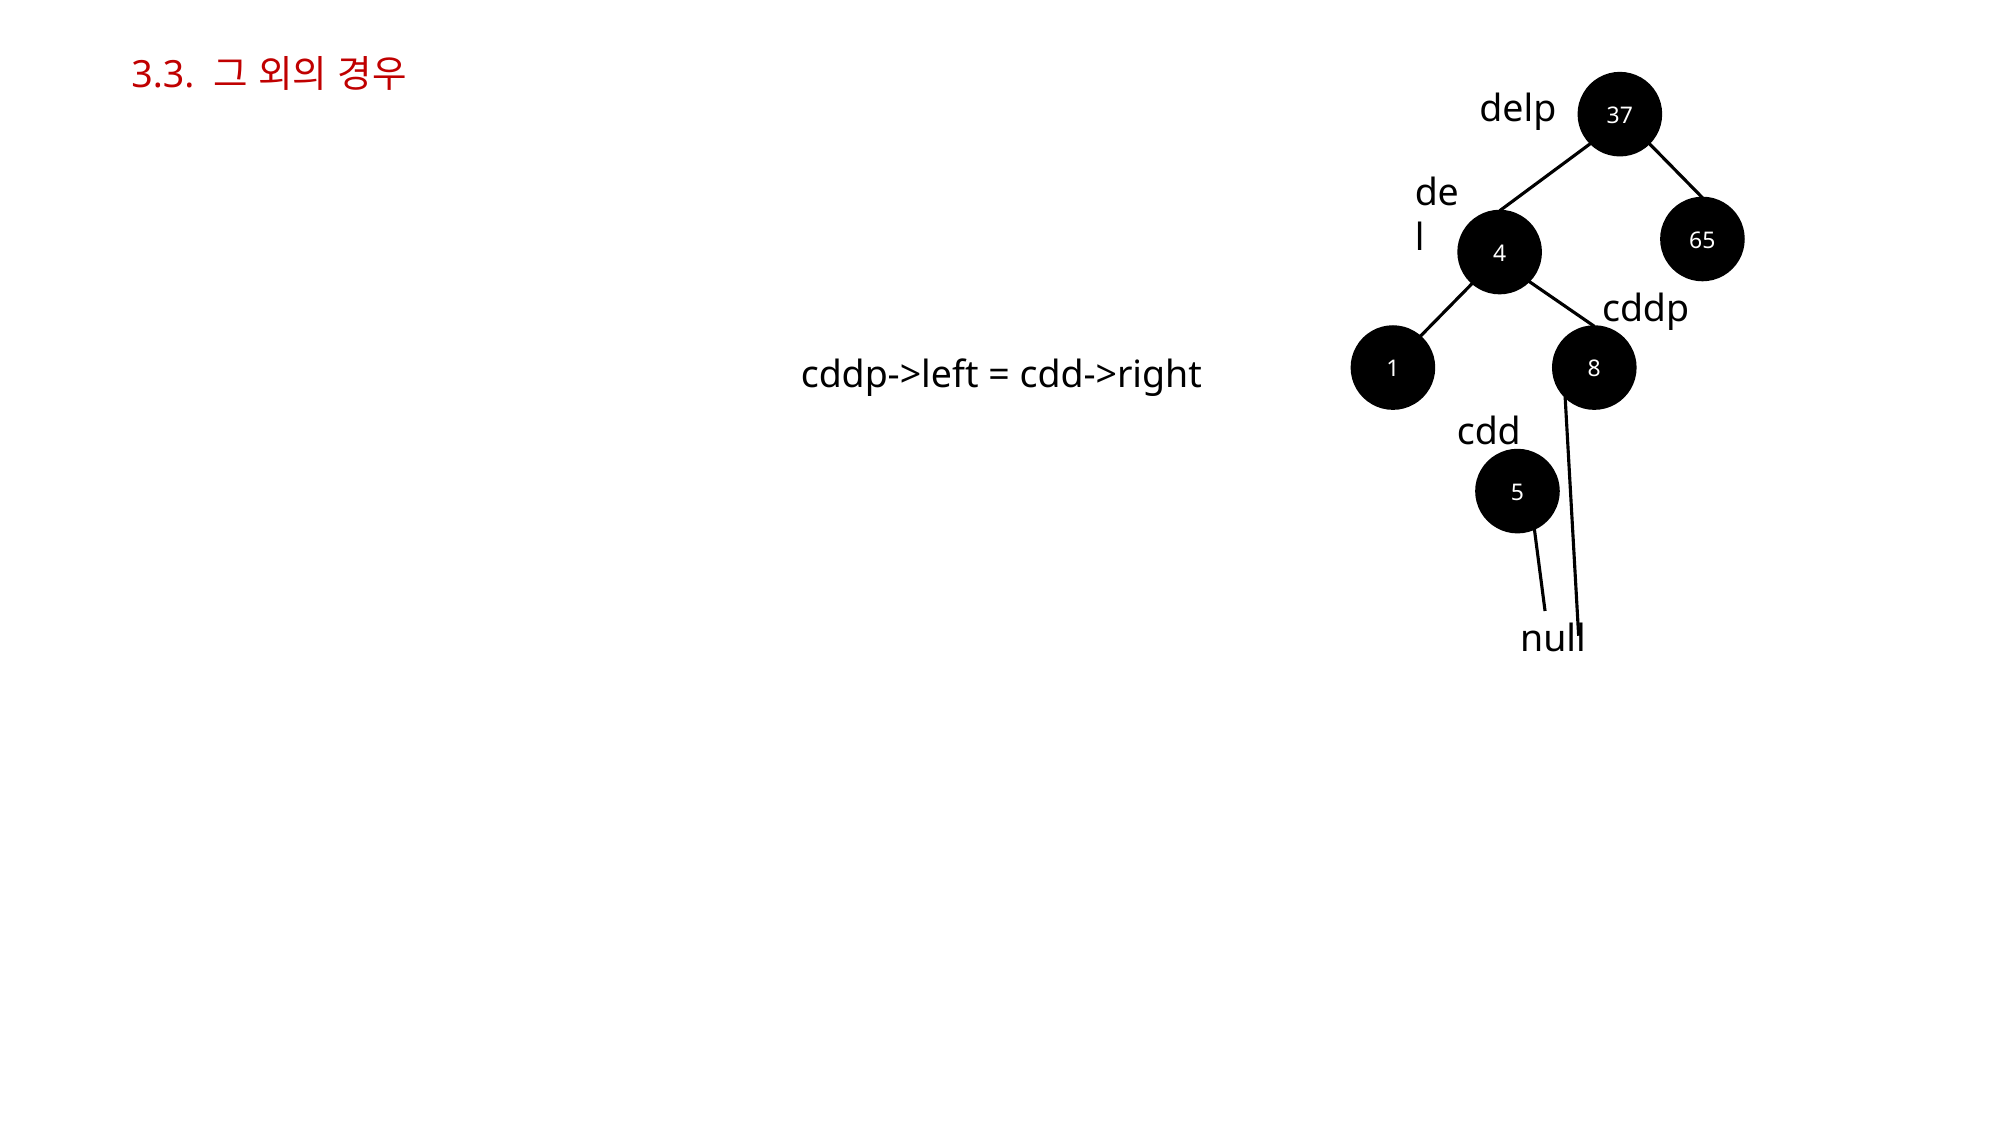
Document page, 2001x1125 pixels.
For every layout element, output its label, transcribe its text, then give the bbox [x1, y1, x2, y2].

text_box cddp->left = cdd->right [786, 342, 1273, 403]
text_box cdd [1442, 399, 1551, 460]
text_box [1649, 143, 1703, 198]
text_box delp [1464, 77, 1579, 137]
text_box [1419, 282, 1473, 338]
text_box 65 [1660, 196, 1745, 276]
text_box del [1400, 160, 1483, 266]
text_box 3.3. 그 외의 경우 [116, 42, 422, 103]
text_box cddp [1587, 276, 1727, 337]
text_box null [1505, 606, 1601, 666]
text_box 5 [1475, 460, 1560, 534]
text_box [1528, 281, 1595, 327]
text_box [1565, 396, 1579, 636]
text_box 37 [1579, 71, 1663, 157]
text_box 8 [1551, 327, 1637, 410]
text_box 1 [1350, 325, 1436, 410]
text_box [1533, 520, 1546, 611]
text_box 4 [1459, 209, 1542, 295]
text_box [1499, 143, 1591, 211]
